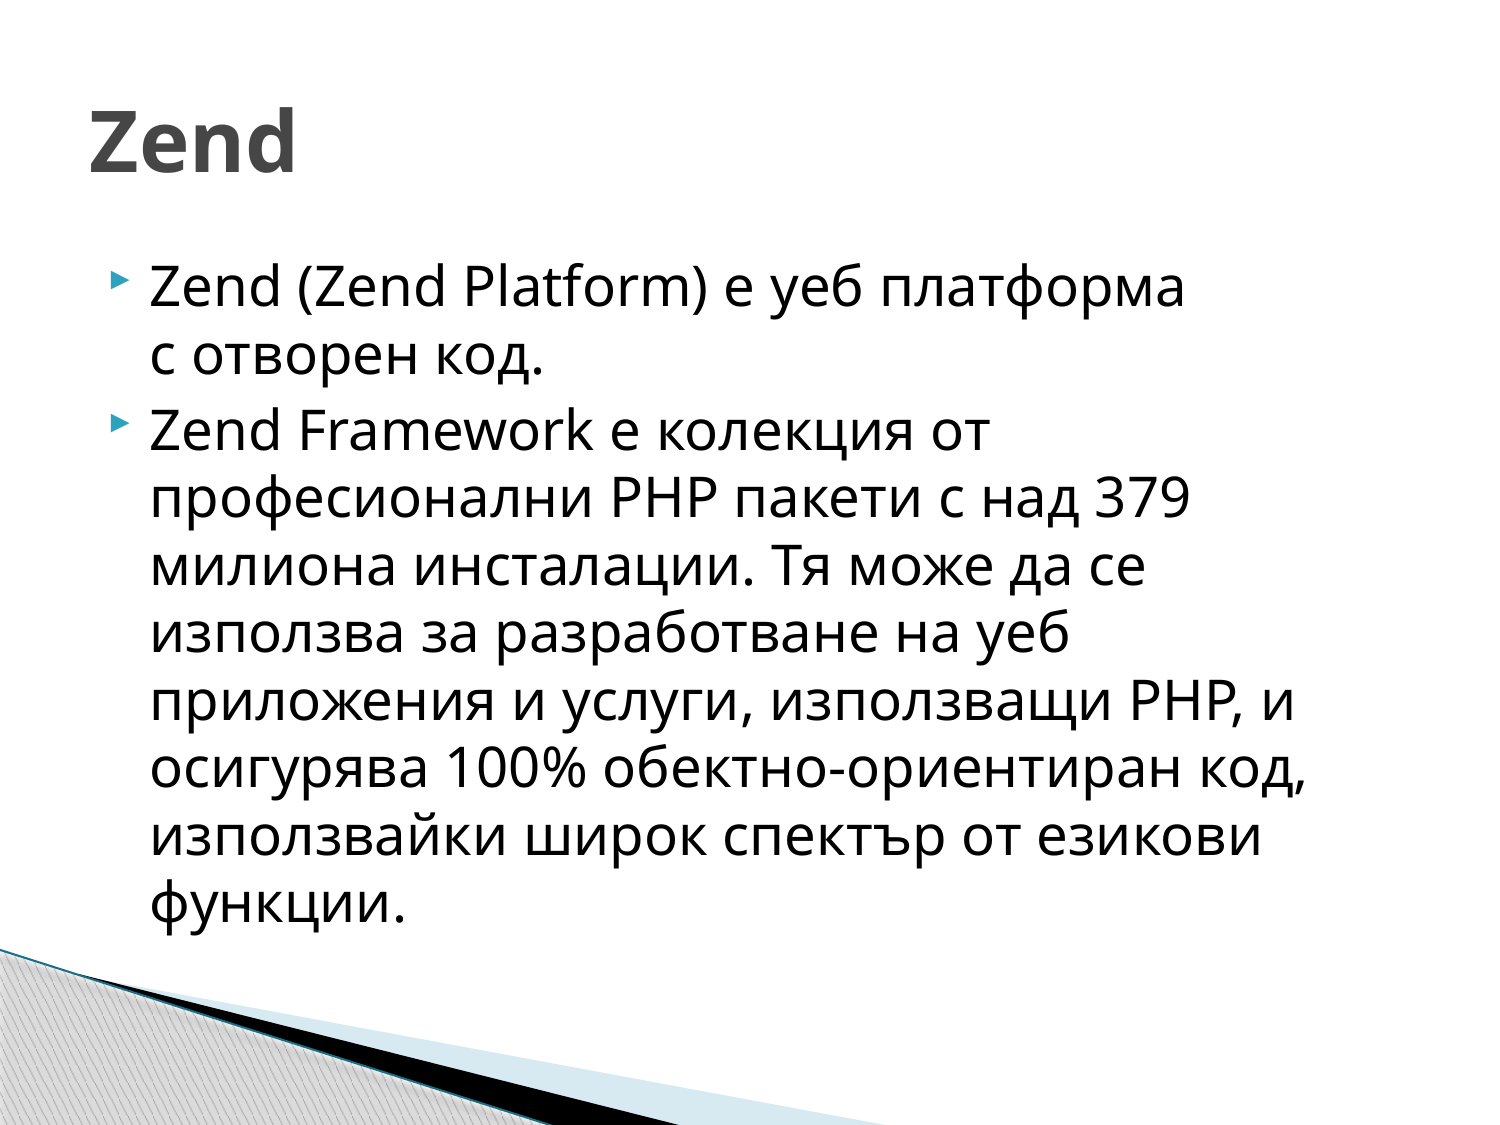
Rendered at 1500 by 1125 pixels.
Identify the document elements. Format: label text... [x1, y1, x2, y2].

list Zend (Zend Platform) e уеб платформа с отворен код. Zend Framework е колекция от професионални PHP пакети с над 379 милиона инсталации. Тя може да се използва за разработване на уеб приложения и услуги, използващи PHP, и осигурява 100% обектно-ориентиран код, използвайки широк спектър от езикови функции. [75, 243, 1425, 986]
title Zend [75, 45, 1425, 233]
